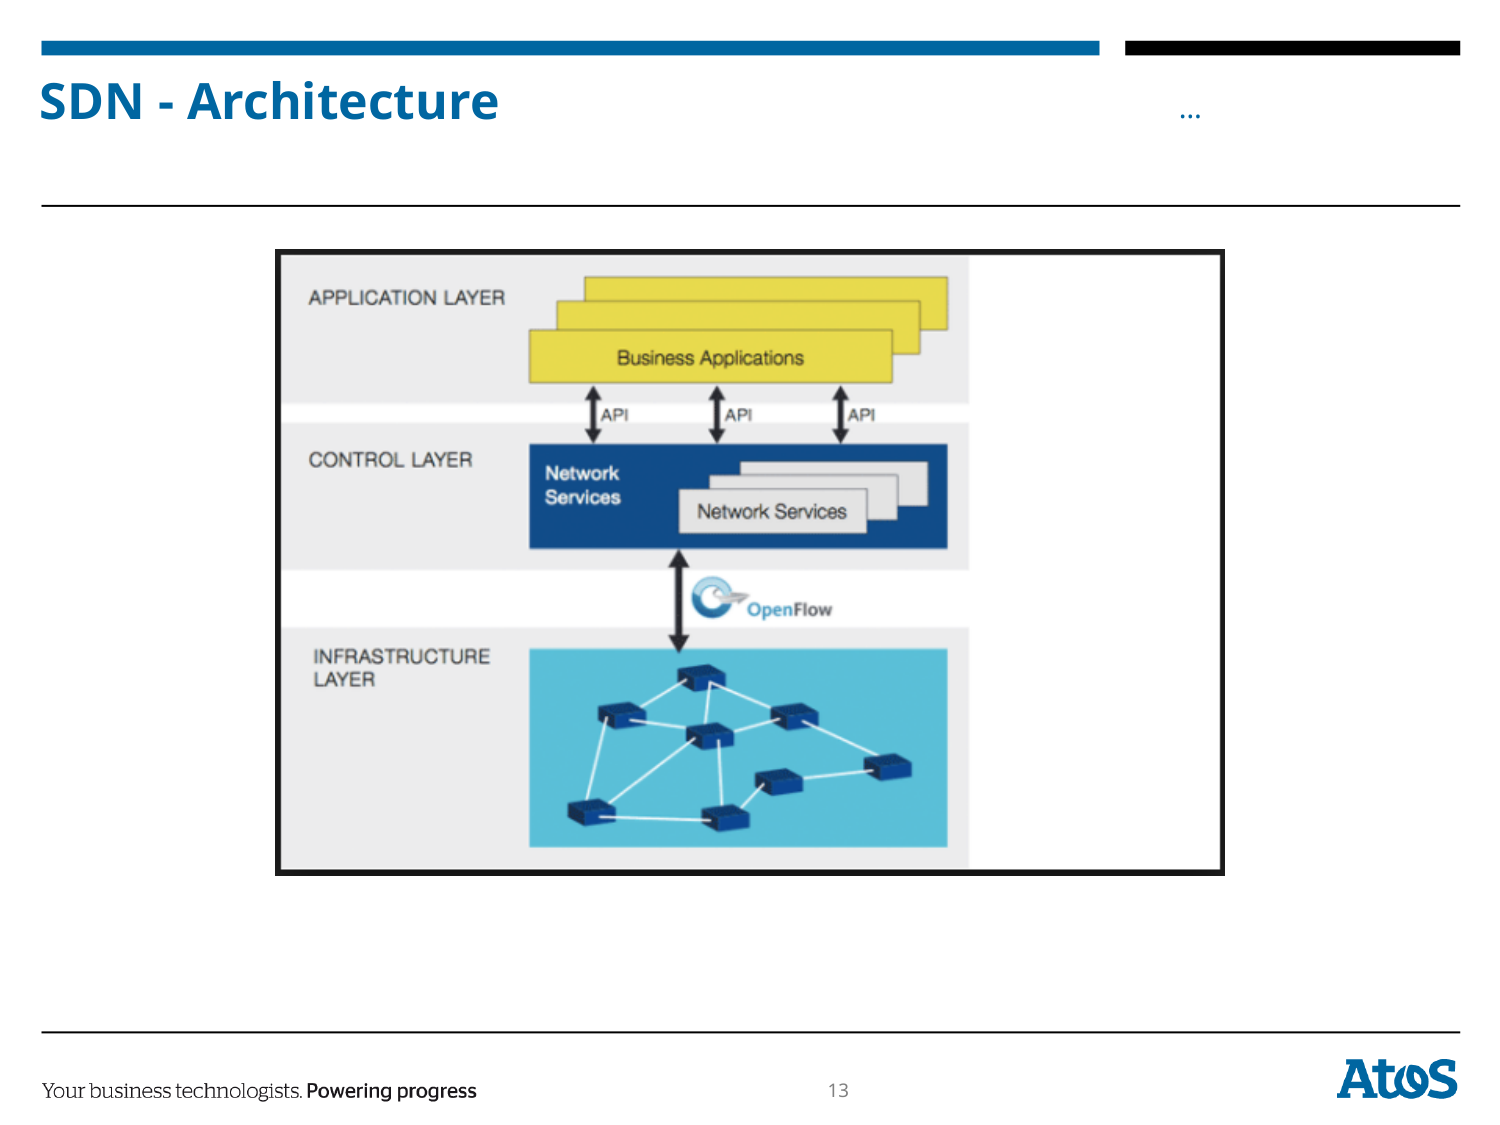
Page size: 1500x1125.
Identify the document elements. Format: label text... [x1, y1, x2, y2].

picture [0, 0, 1500, 1125]
title SDN - Architecture [24, 61, 1040, 187]
